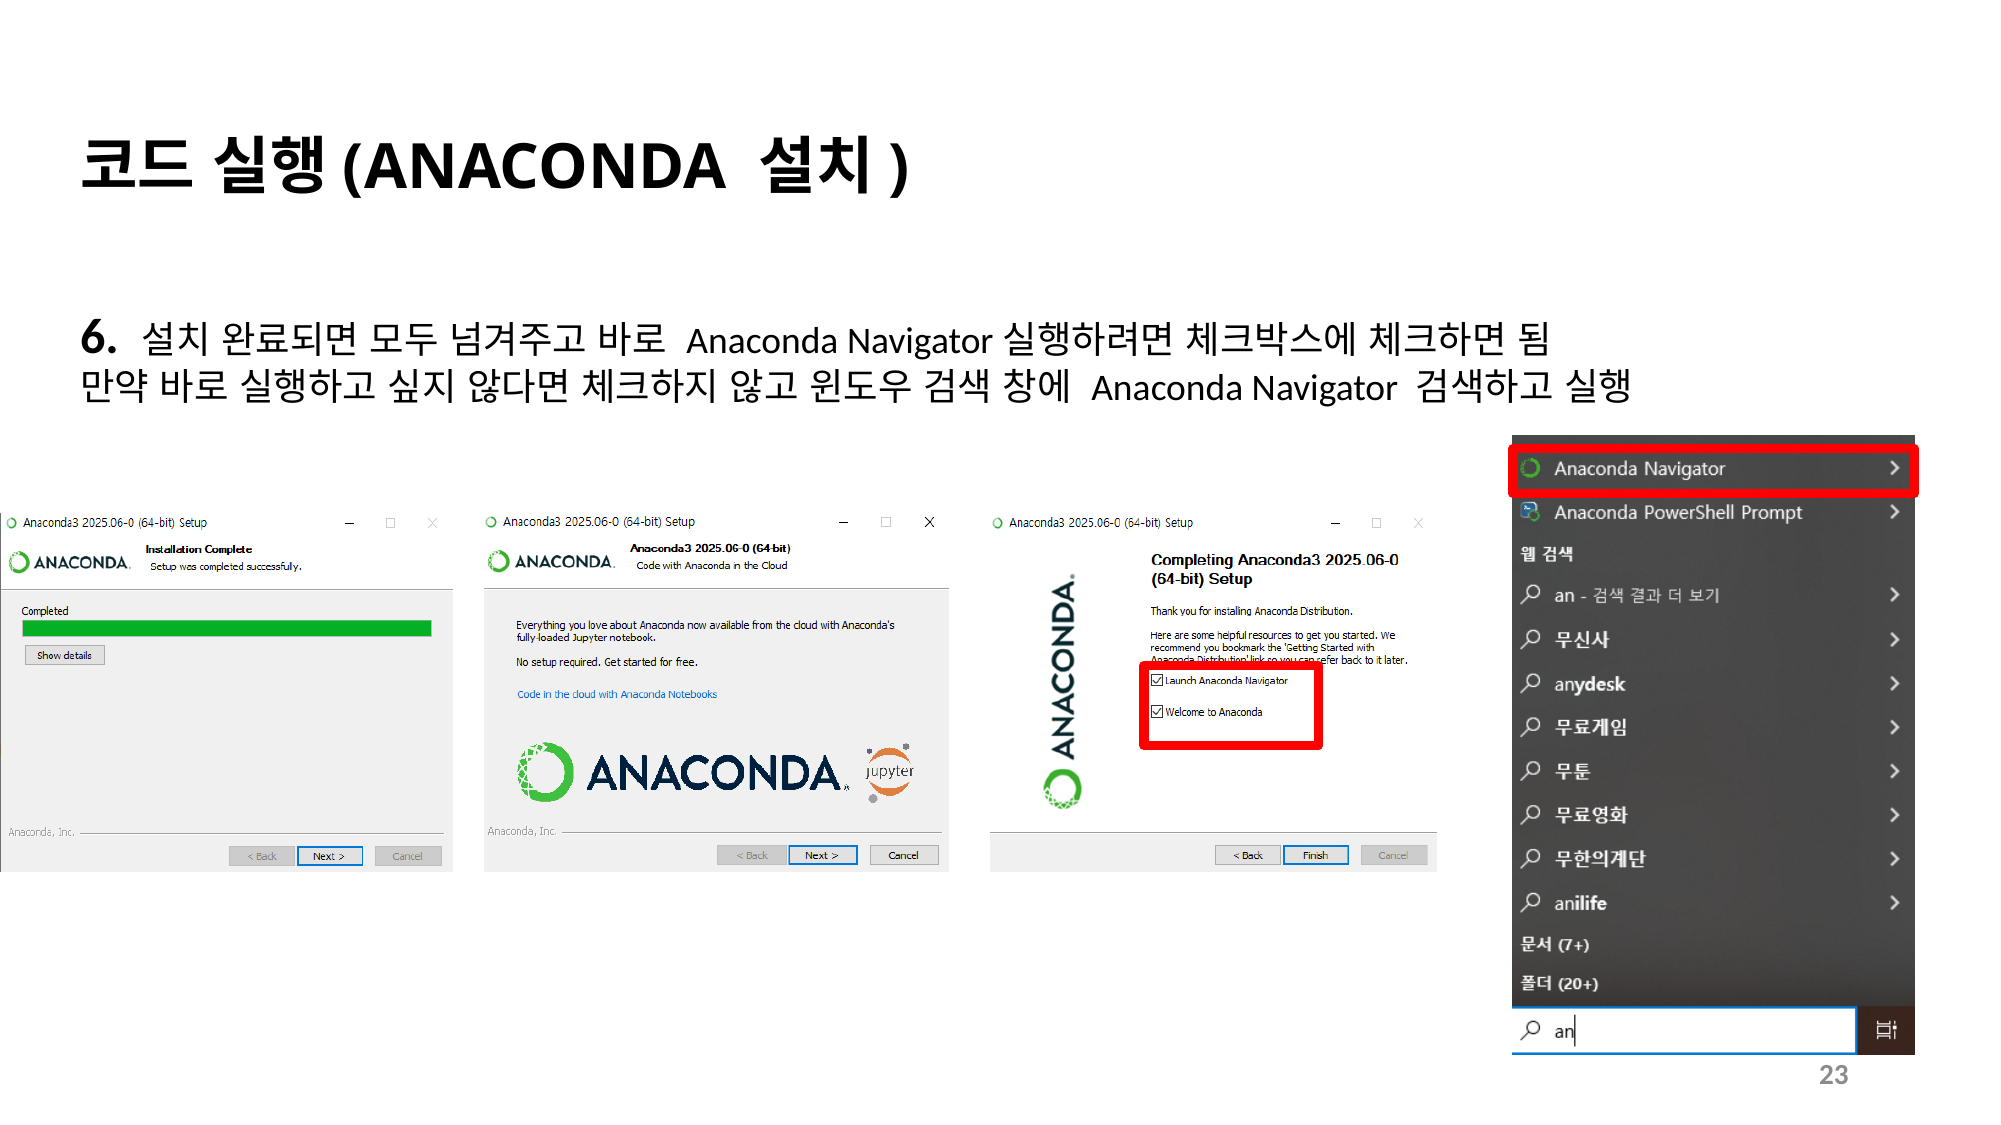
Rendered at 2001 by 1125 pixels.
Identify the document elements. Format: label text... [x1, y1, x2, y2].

slide_number 23 [1413, 1042, 1864, 1103]
picture [989, 513, 1437, 872]
picture [1512, 435, 1915, 1055]
text_box 6. 설치 완료되면 모두 넘겨주고 바로 Anaconda Navigator실행하려면 체크박스에 체크하면 됨 만약 바로 실행하고 싶지 않다면 체크하지 않고 윈도우 검색 창에 Anaconda Navigator 검색하고 실행 [65, 296, 1832, 416]
picture [484, 513, 949, 872]
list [0, 513, 453, 872]
title 코드 실행(ANACONDA 설치) [65, 60, 1791, 278]
